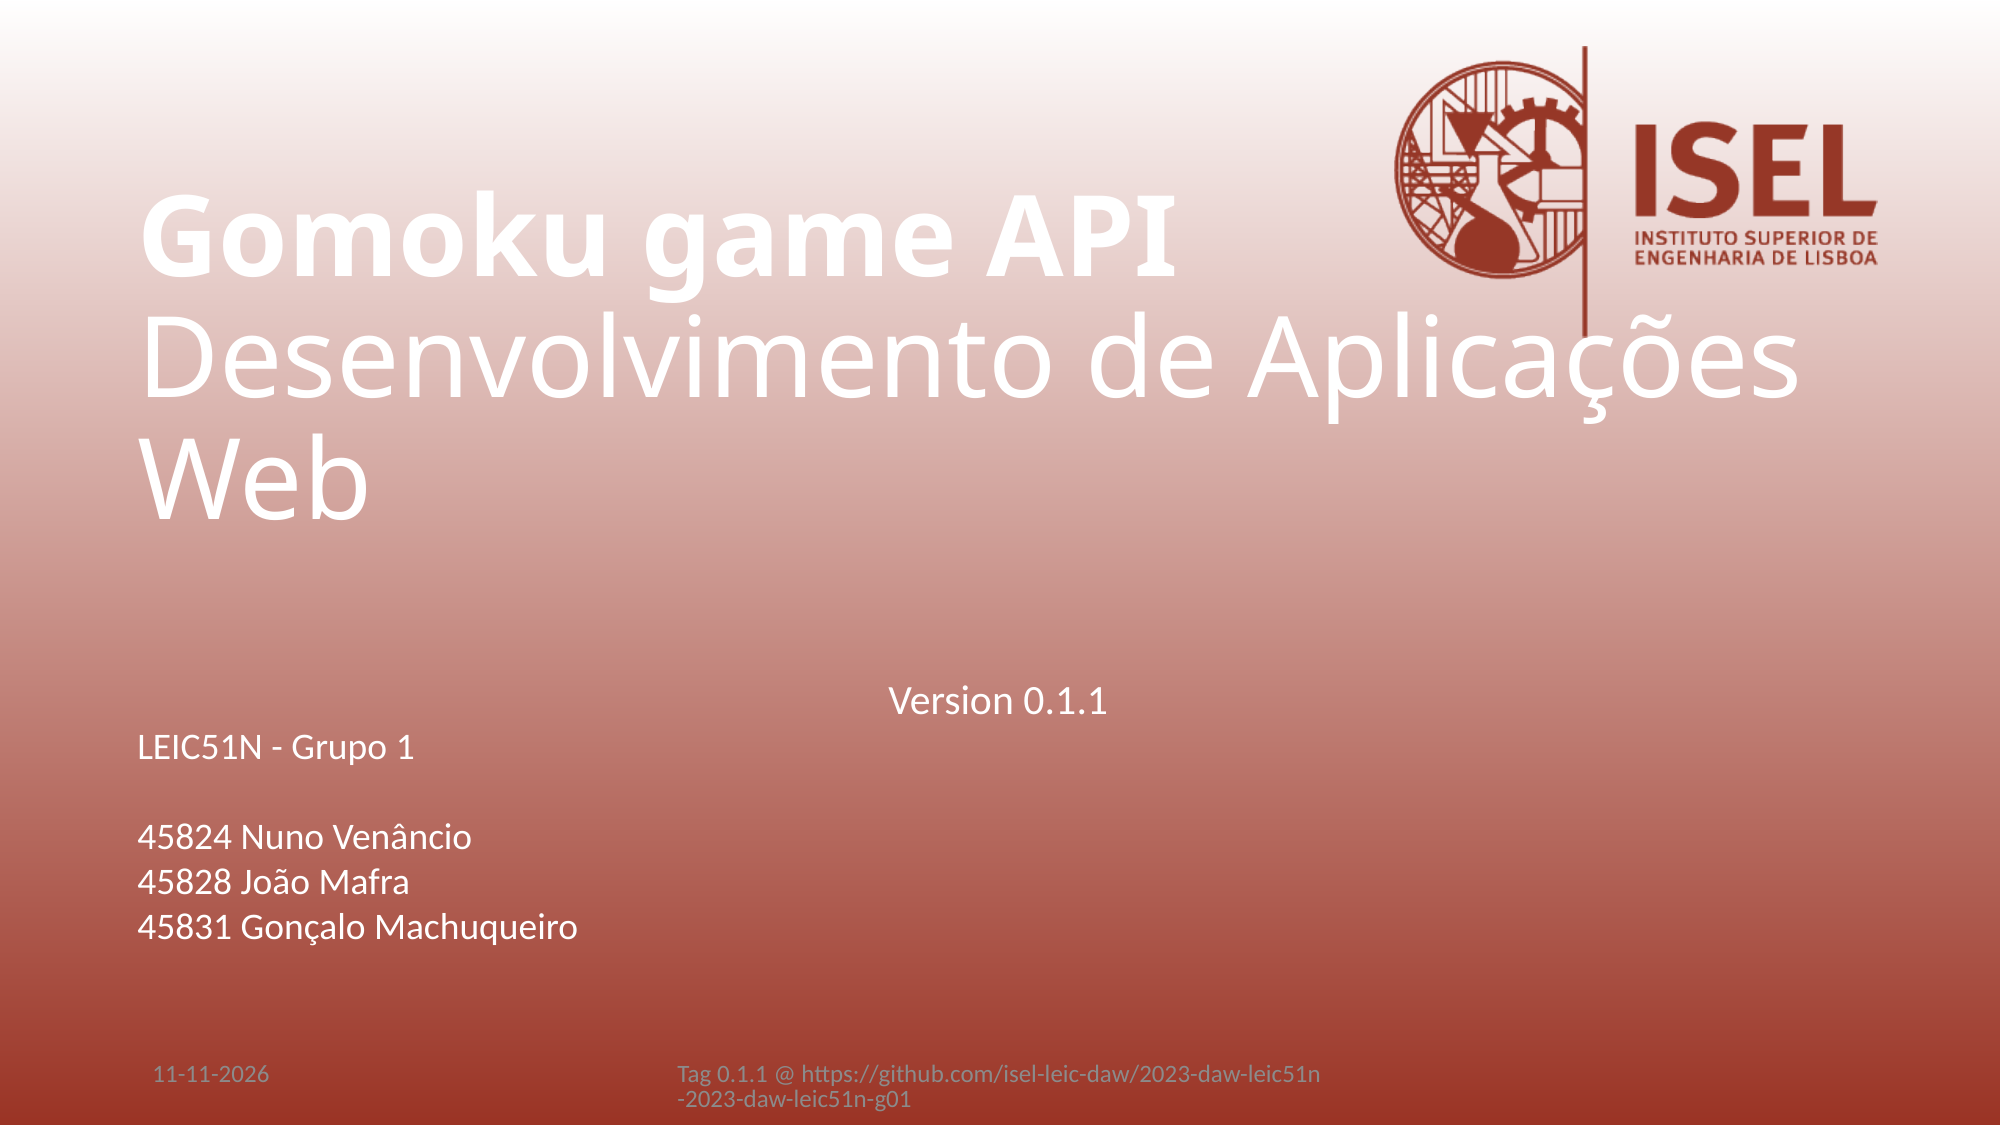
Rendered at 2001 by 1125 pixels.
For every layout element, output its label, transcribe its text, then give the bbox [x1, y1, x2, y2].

picture [1394, 46, 1878, 338]
title Gomoku game API Desenvolvimento de Aplicações Web [122, 122, 1856, 552]
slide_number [137, 1042, 588, 1103]
footer Tag 0.1.1 @ https://github.com/isel-leic-daw/2023-daw-leic51n-2023-daw-leic51n-g01 [662, 1042, 1338, 1103]
subtitle Version 0.1.1 [873, 670, 1127, 837]
text_box LEIC51N - Grupo 1 45824 Nuno Venâncio 45828 João Mafra 45831 Gonçalo Machuqueiro [122, 714, 645, 1000]
